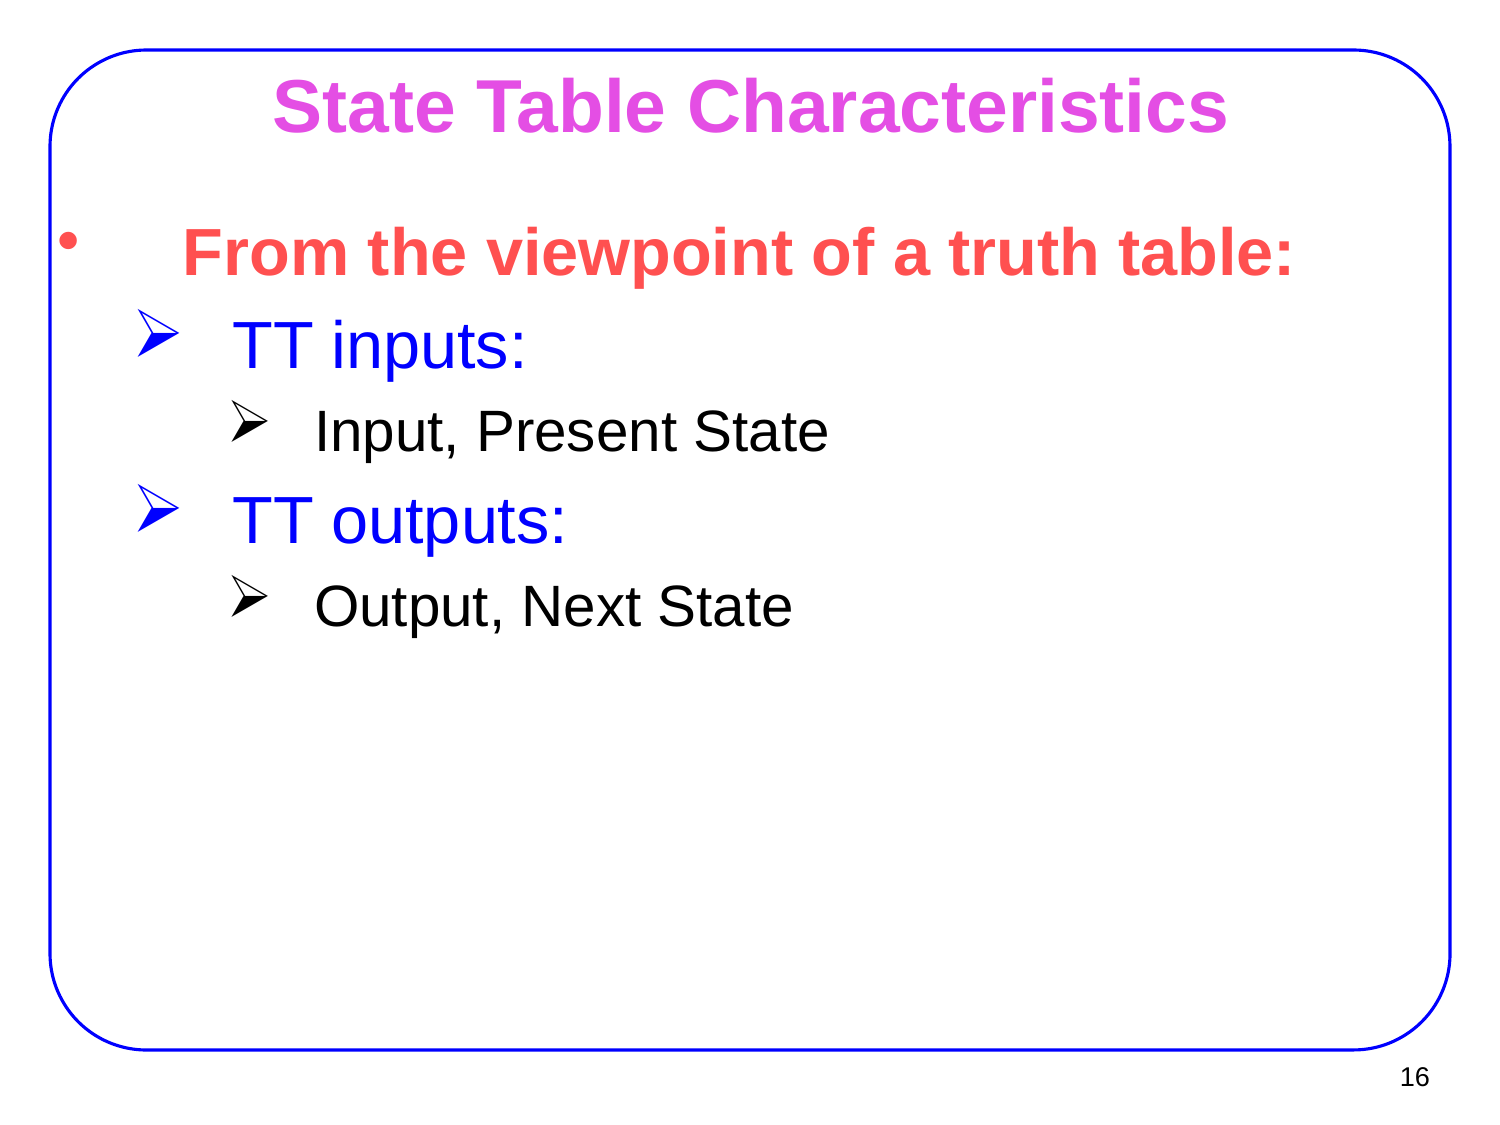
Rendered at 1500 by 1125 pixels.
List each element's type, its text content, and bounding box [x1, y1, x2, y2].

title State Table Characteristics [113, 66, 1389, 140]
slide_number 16 [1351, 1047, 1444, 1104]
list From the viewpoint of a truth table: TT inputs: Input, Present State TT outputs: Output, Next State [41, 200, 1436, 963]
